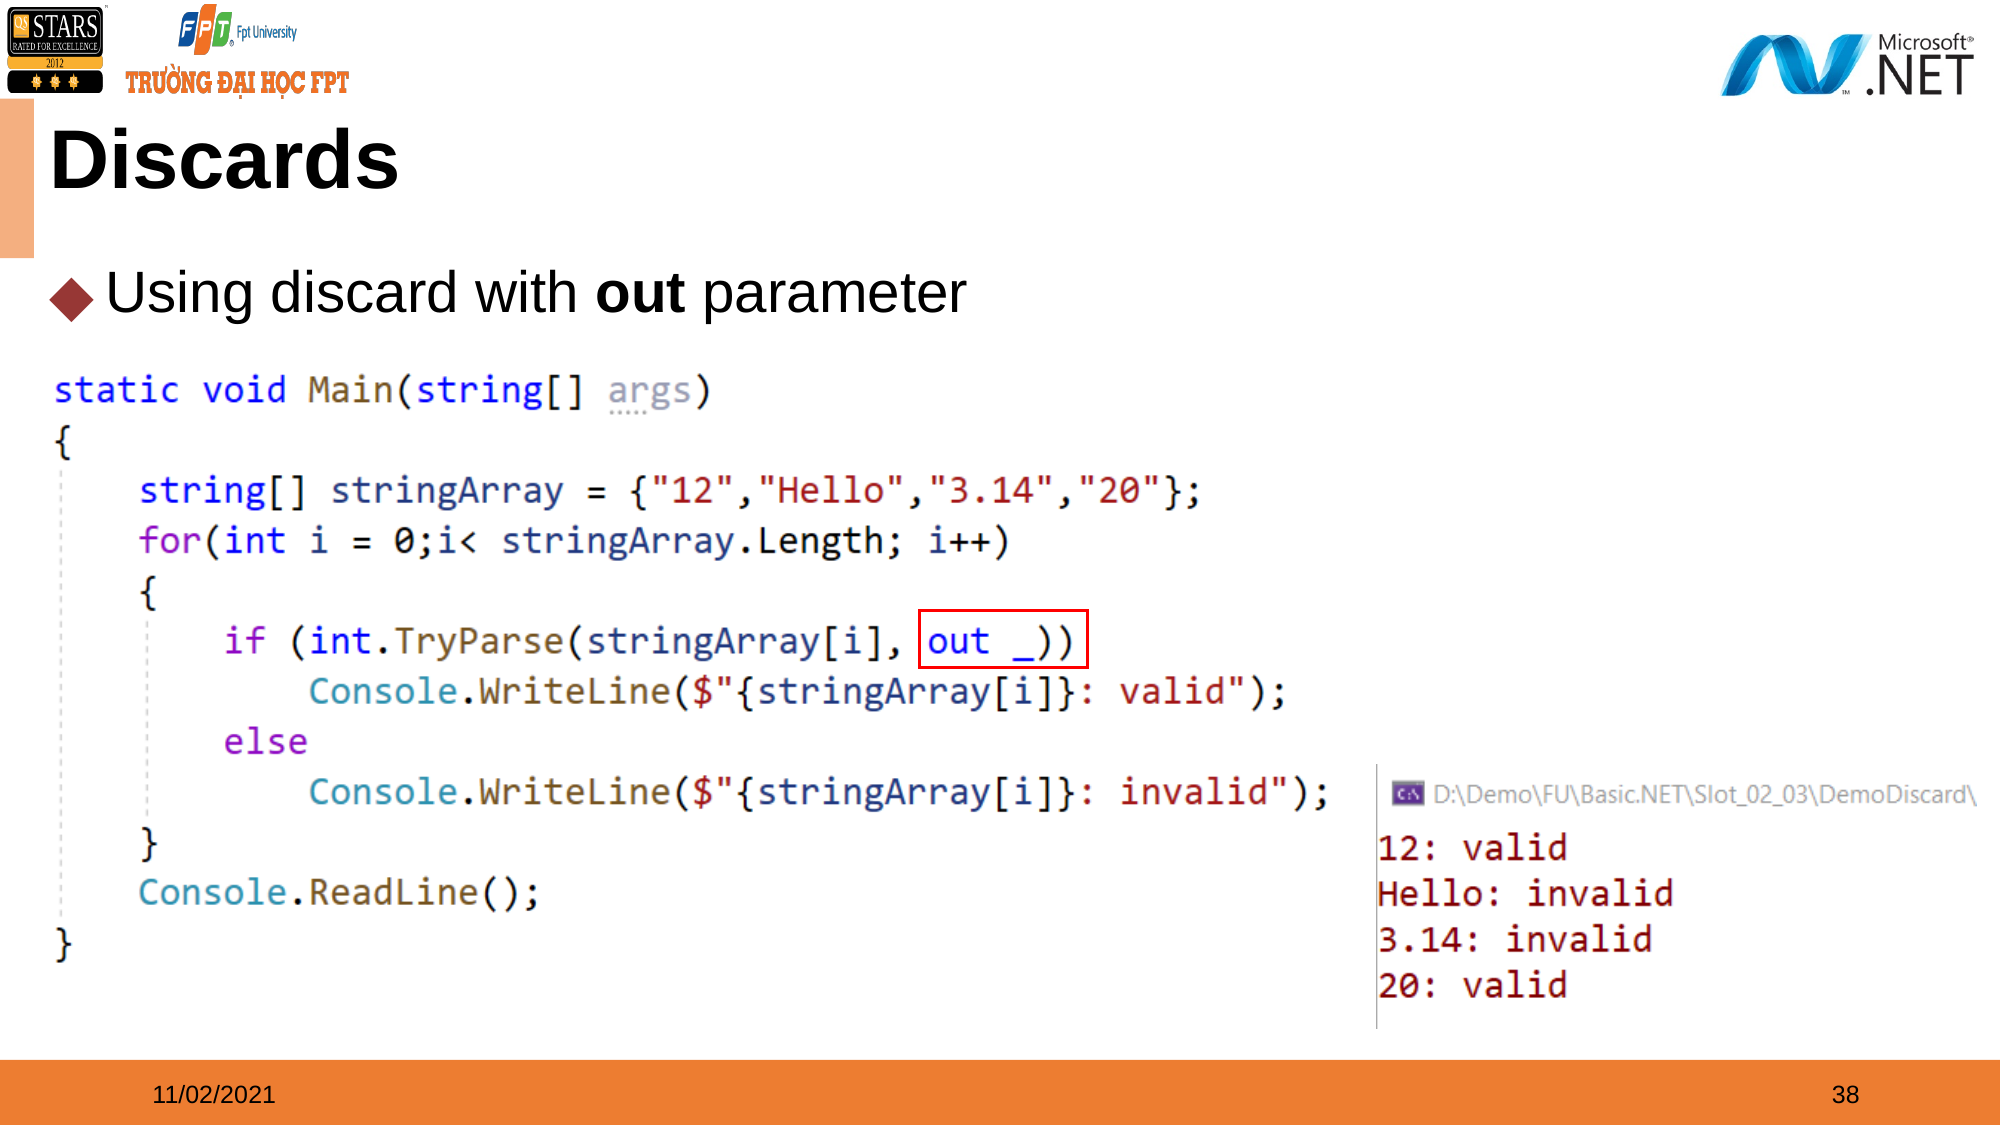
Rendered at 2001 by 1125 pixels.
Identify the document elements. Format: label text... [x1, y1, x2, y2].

picture [7, 4, 349, 99]
text_box Using discard with out parameter [34, 252, 1020, 313]
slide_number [137, 1063, 588, 1123]
picture [1685, 0, 2001, 129]
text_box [34, 365, 1341, 976]
title Discards [34, 122, 1966, 202]
slide_number 38 [1424, 1063, 1875, 1123]
picture [1376, 764, 1977, 1029]
